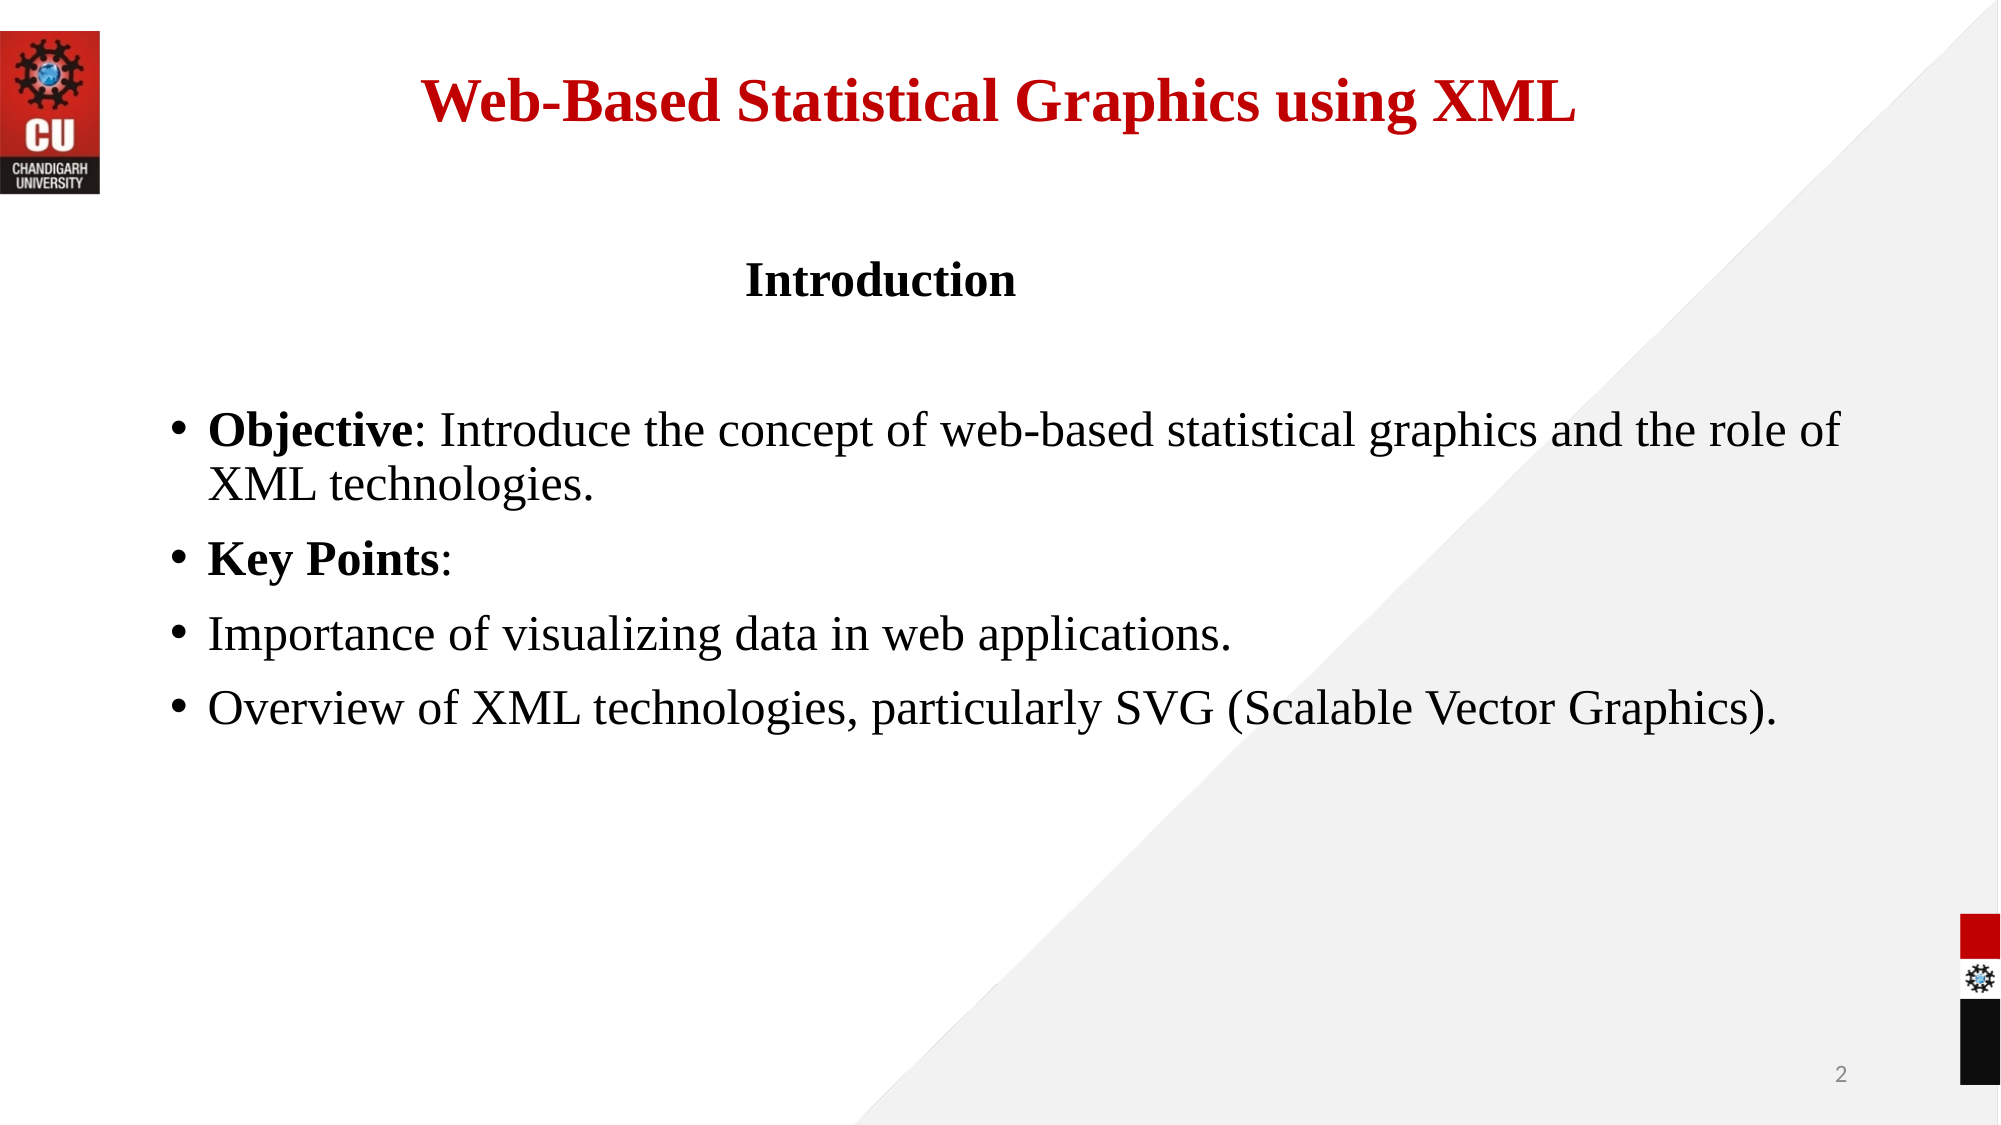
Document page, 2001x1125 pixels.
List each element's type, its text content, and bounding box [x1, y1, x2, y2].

picture [0, 0, 2001, 1125]
slide_number 2 [1412, 1042, 1863, 1103]
list Introduction Objective: Introduce the concept of web-based statistical graphics and the role of XML technologies. Key Points: Importance of visualizing data in web applications. Overview of XML technologies, particularly SVG (Scalable Vector Graphics). [154, 246, 1880, 960]
title Web-Based Statistical Graphics using XML [137, 59, 1863, 144]
